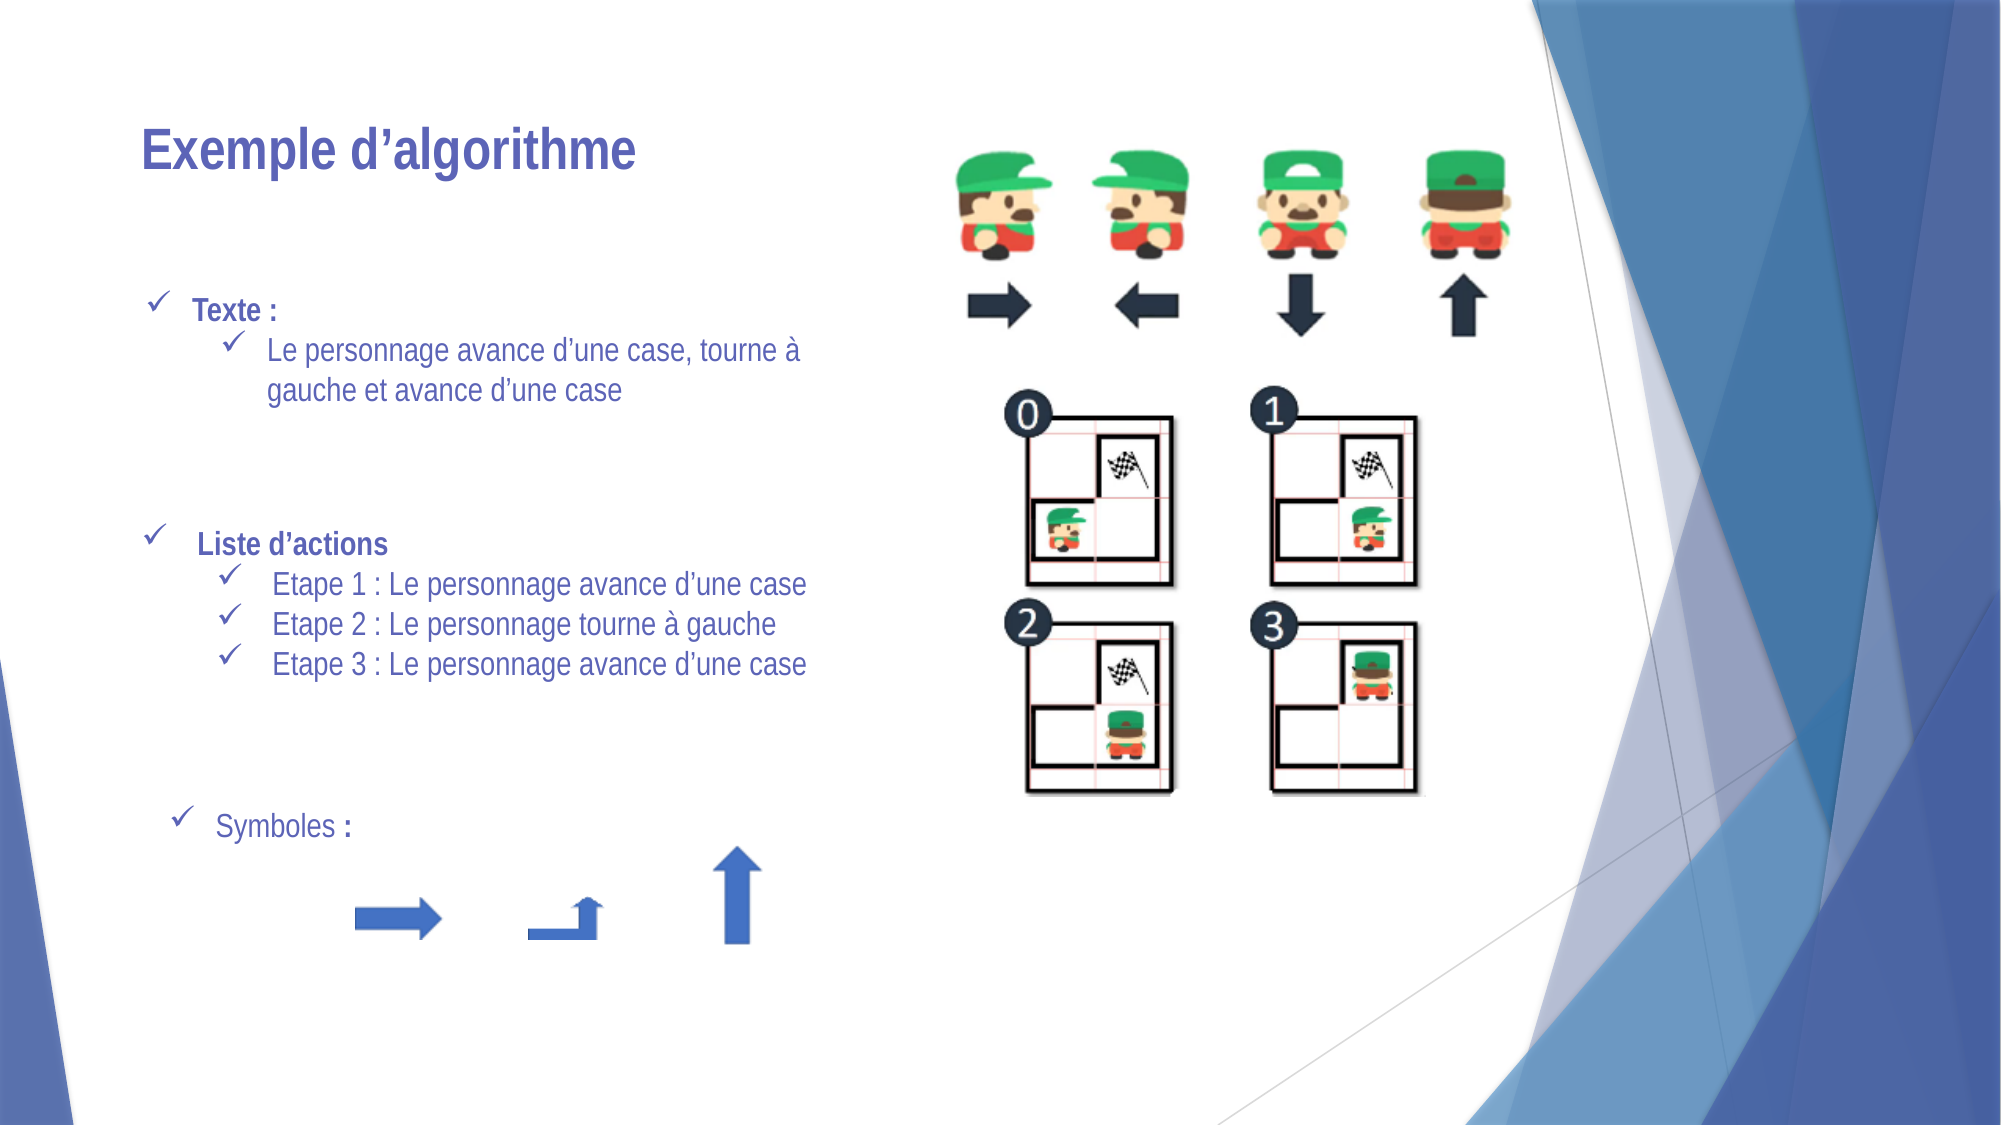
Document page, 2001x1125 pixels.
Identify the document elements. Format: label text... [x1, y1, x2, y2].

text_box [153, 795, 926, 1125]
text_box Exemple d’algorithme [126, 111, 1127, 190]
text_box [942, 134, 1524, 797]
text_box Liste d’actions Etape 1 : Le personnage avance d’une case Etape 2 : Le personnage tourne à gauche Etape 3 : Le personnage avance d’une case [126, 514, 931, 689]
text_box Texte : Le personnage avance d’une case, tourne à gauche et avance d’une case [54, 304, 872, 432]
